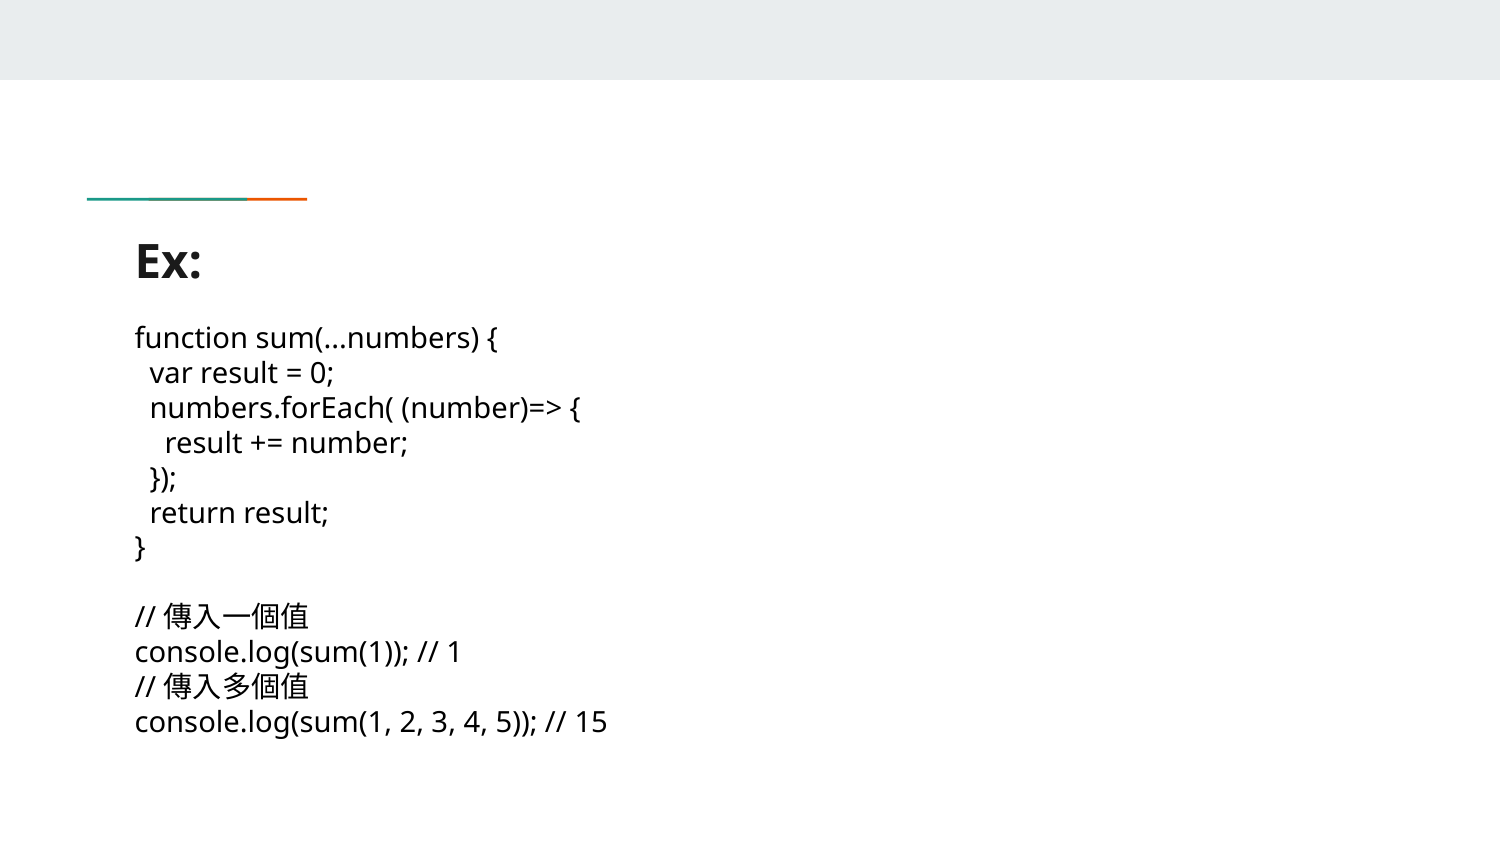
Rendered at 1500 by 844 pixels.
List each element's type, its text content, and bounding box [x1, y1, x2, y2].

text_box function sum(...numbers) { var result = 0; numbers.forEach( (number)=> { result += number; }); return result; } //傳入一個值 console.log(sum(1)); // 1 //傳入多個值 console.log(sum(1, 2, 3, 4, 5)); // 15 [119, 304, 1032, 789]
title Ex: [119, 216, 1381, 305]
